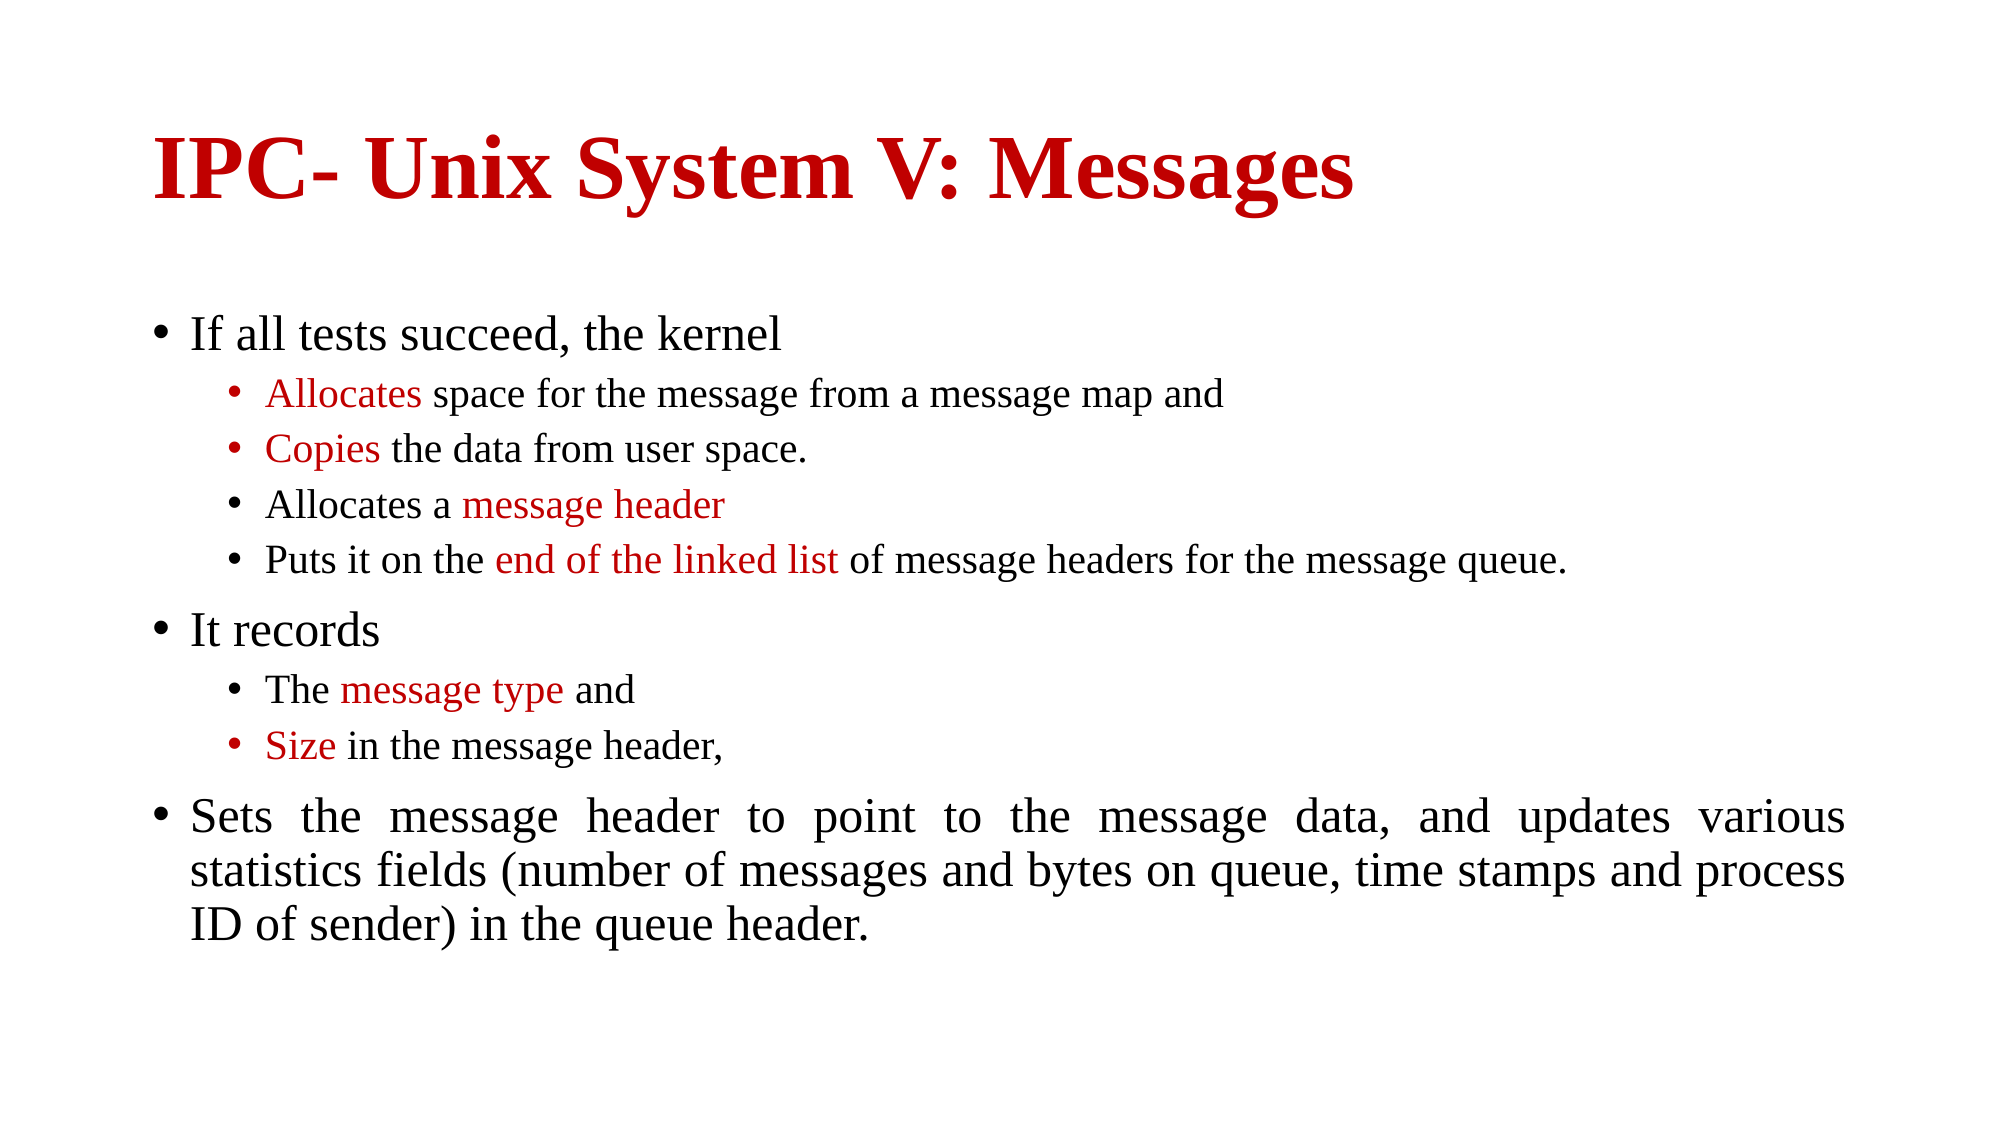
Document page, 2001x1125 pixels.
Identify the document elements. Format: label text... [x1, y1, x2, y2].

title IPC- Unix System V: Messages [137, 59, 1863, 278]
list If all tests succeed, the kernel Allocates space for the message from a message map and Copies the data from user space. Allocates a message header Puts it on the end of the linked list of message headers for the message queue. It records The message type and Size in the message header, Sets the message header to point to the message data, and updates various statistics fields (number of messages and bytes on queue, time stamps and process ID of sender) in the queue header. [137, 299, 1863, 1014]
